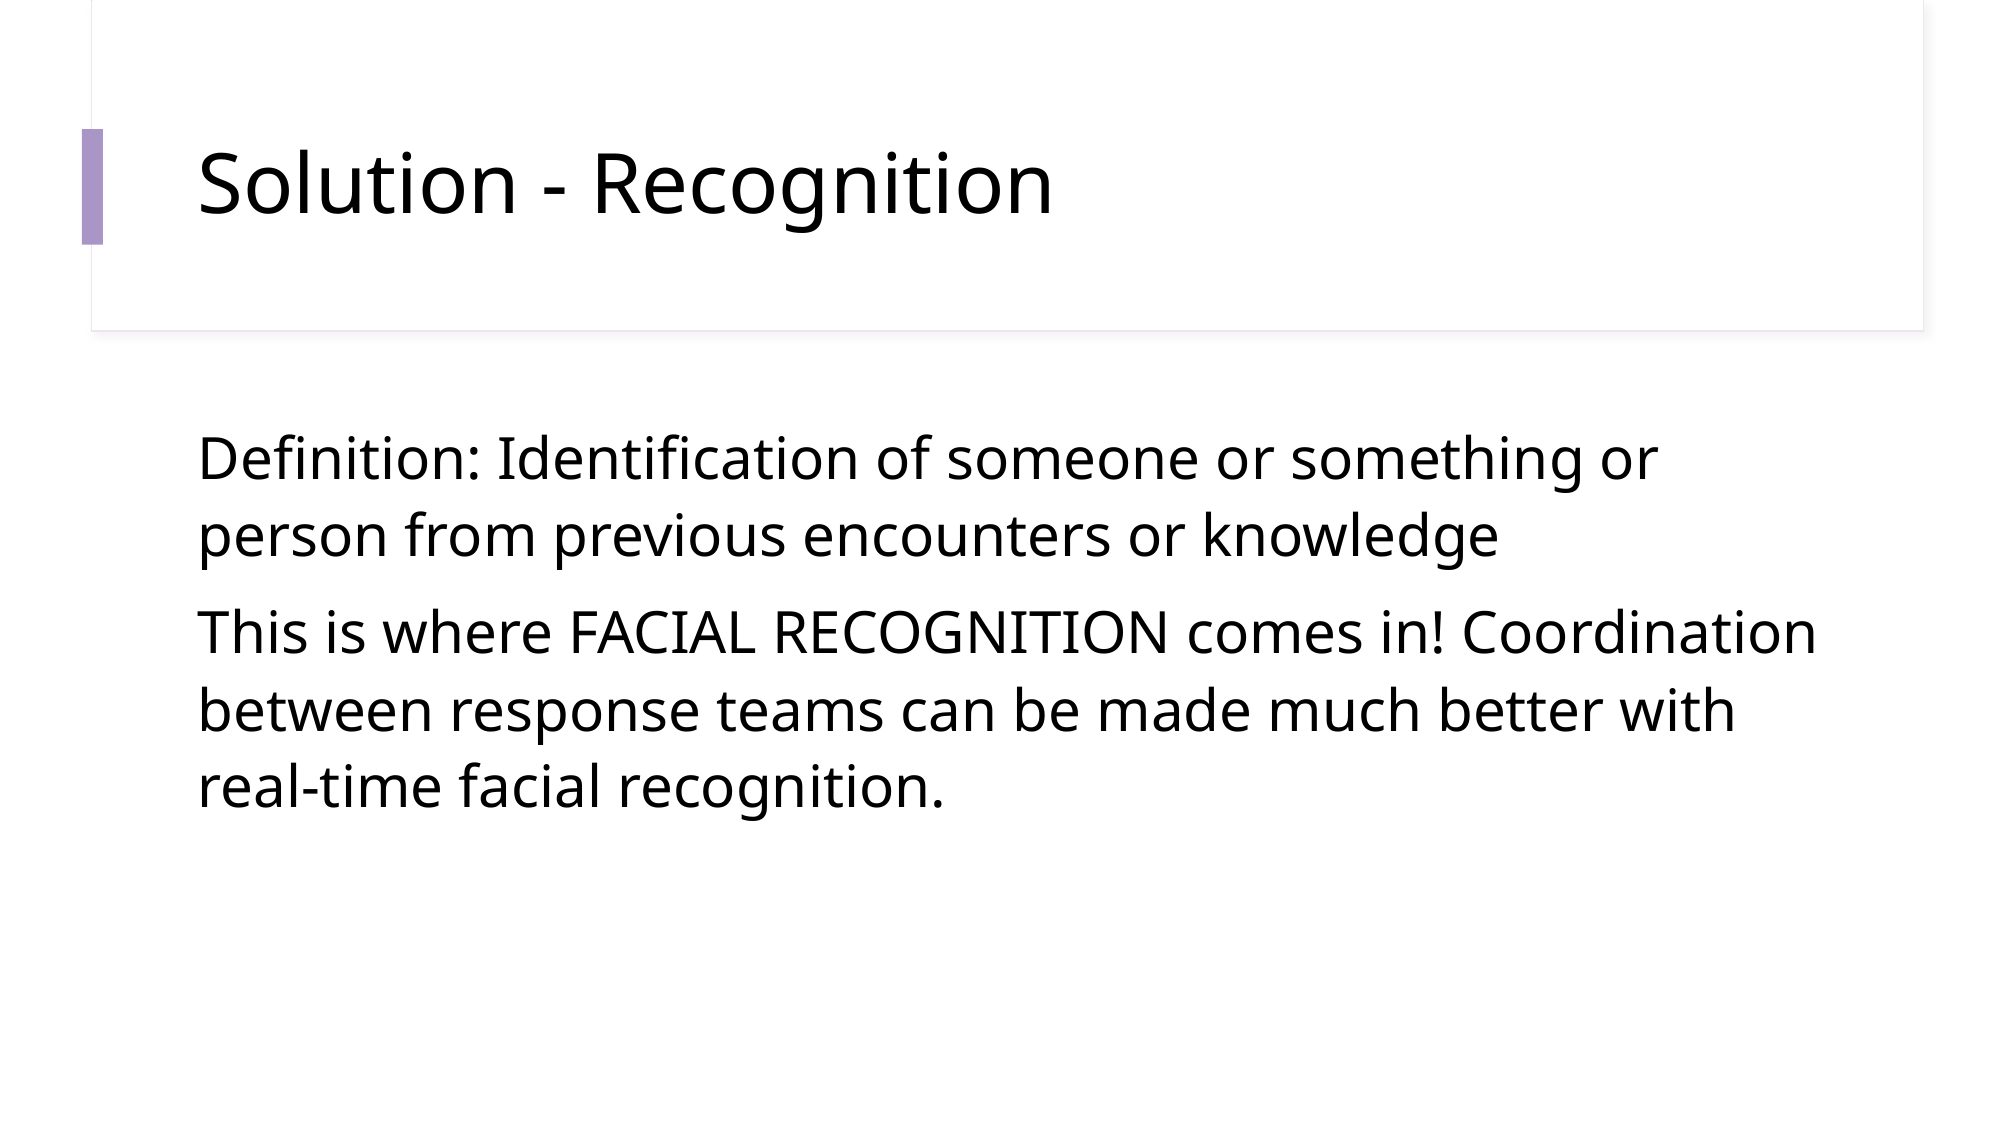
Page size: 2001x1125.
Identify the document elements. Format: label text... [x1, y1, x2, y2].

list Definition: Identification of someone or something or person from previous encounters or knowledge This is where FACIAL RECOGNITION comes in! Coordination between response teams can be made much better with real-time facial recognition. [183, 406, 1851, 1013]
title Solution - Recognition [183, 90, 1851, 284]
